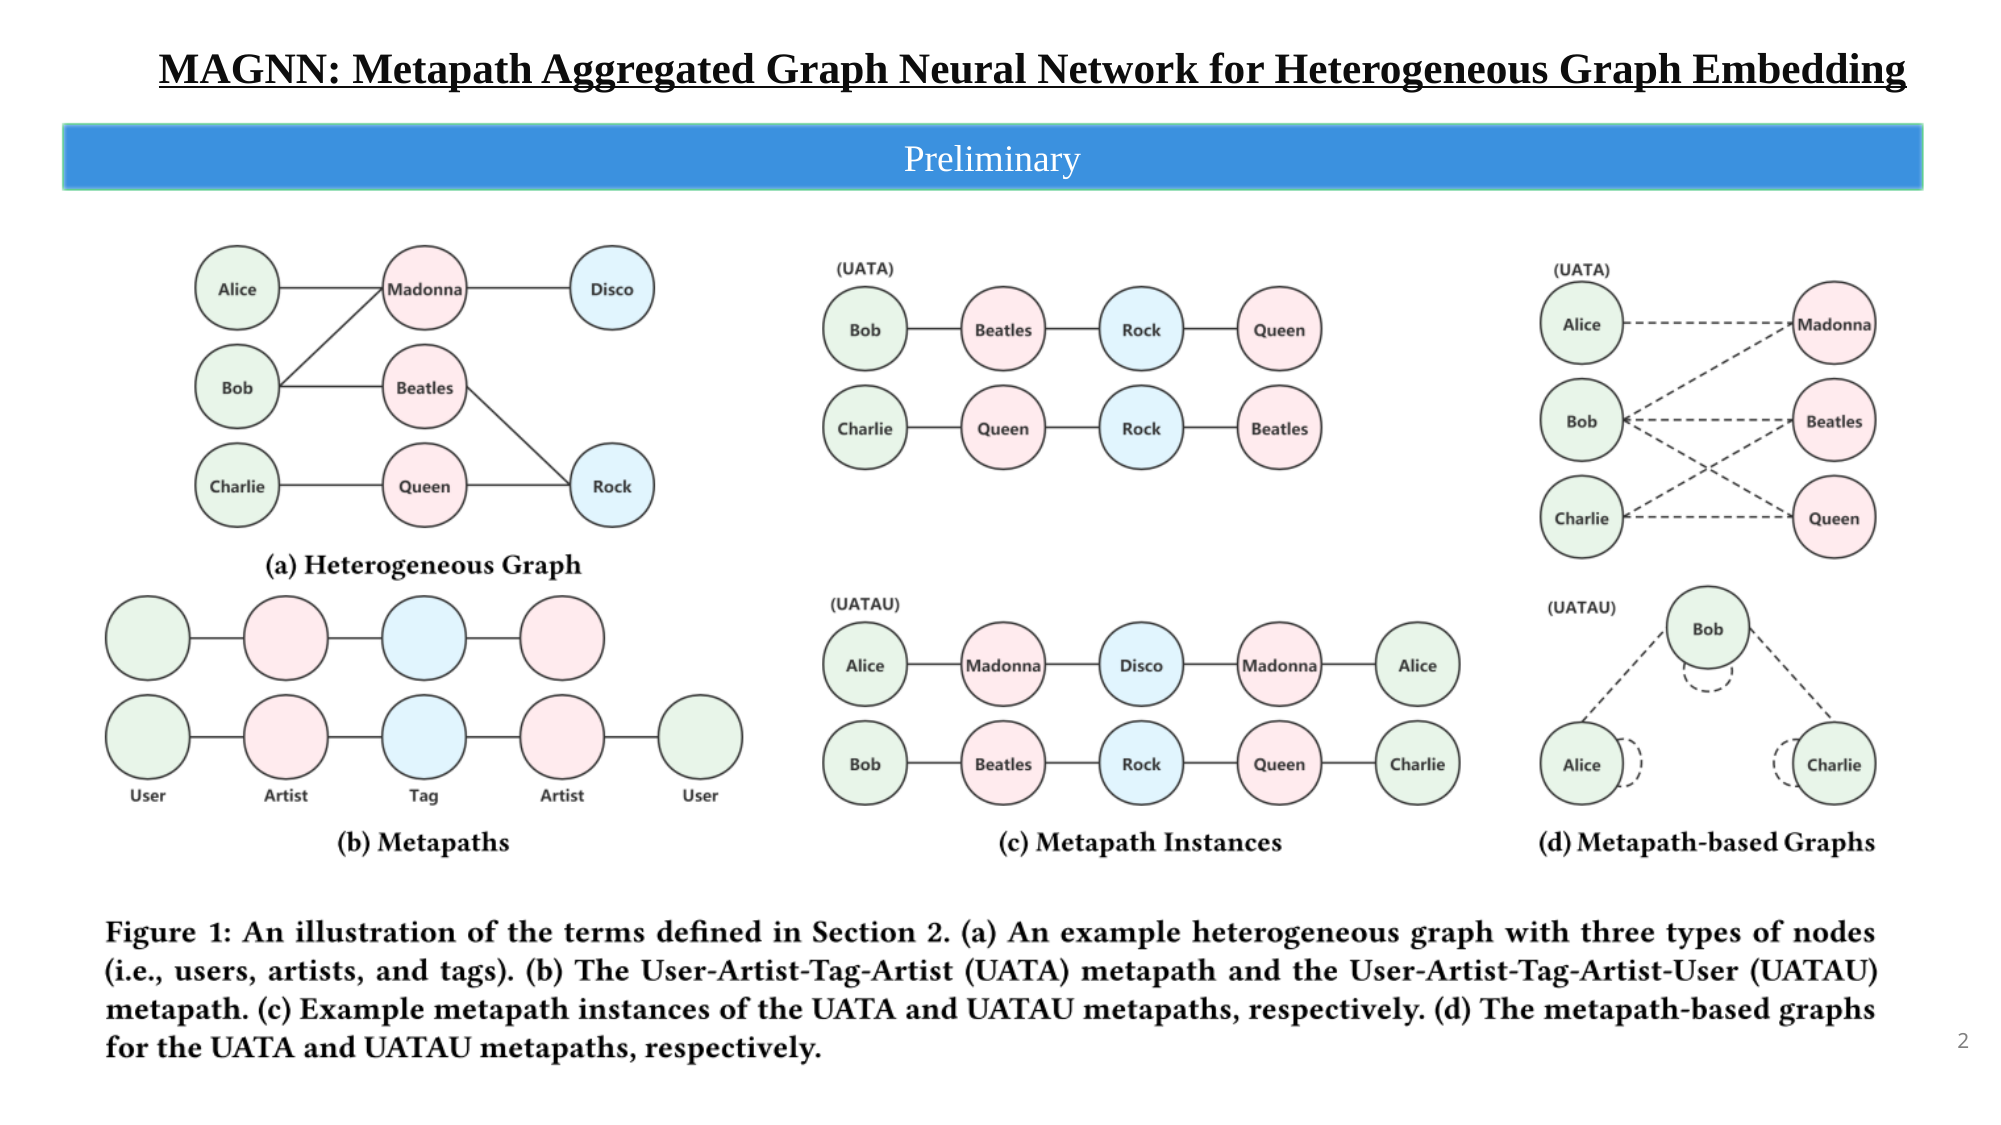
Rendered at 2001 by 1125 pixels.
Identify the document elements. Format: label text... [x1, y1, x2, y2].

text_box Preliminary [67, 128, 1919, 186]
text_box MAGNN: Metapath Aggregated Graph Neural Network for Heterogeneous Graph Embedding [142, 13, 1923, 100]
picture [84, 228, 1907, 1085]
text_box 2 [1907, 1023, 1984, 1058]
